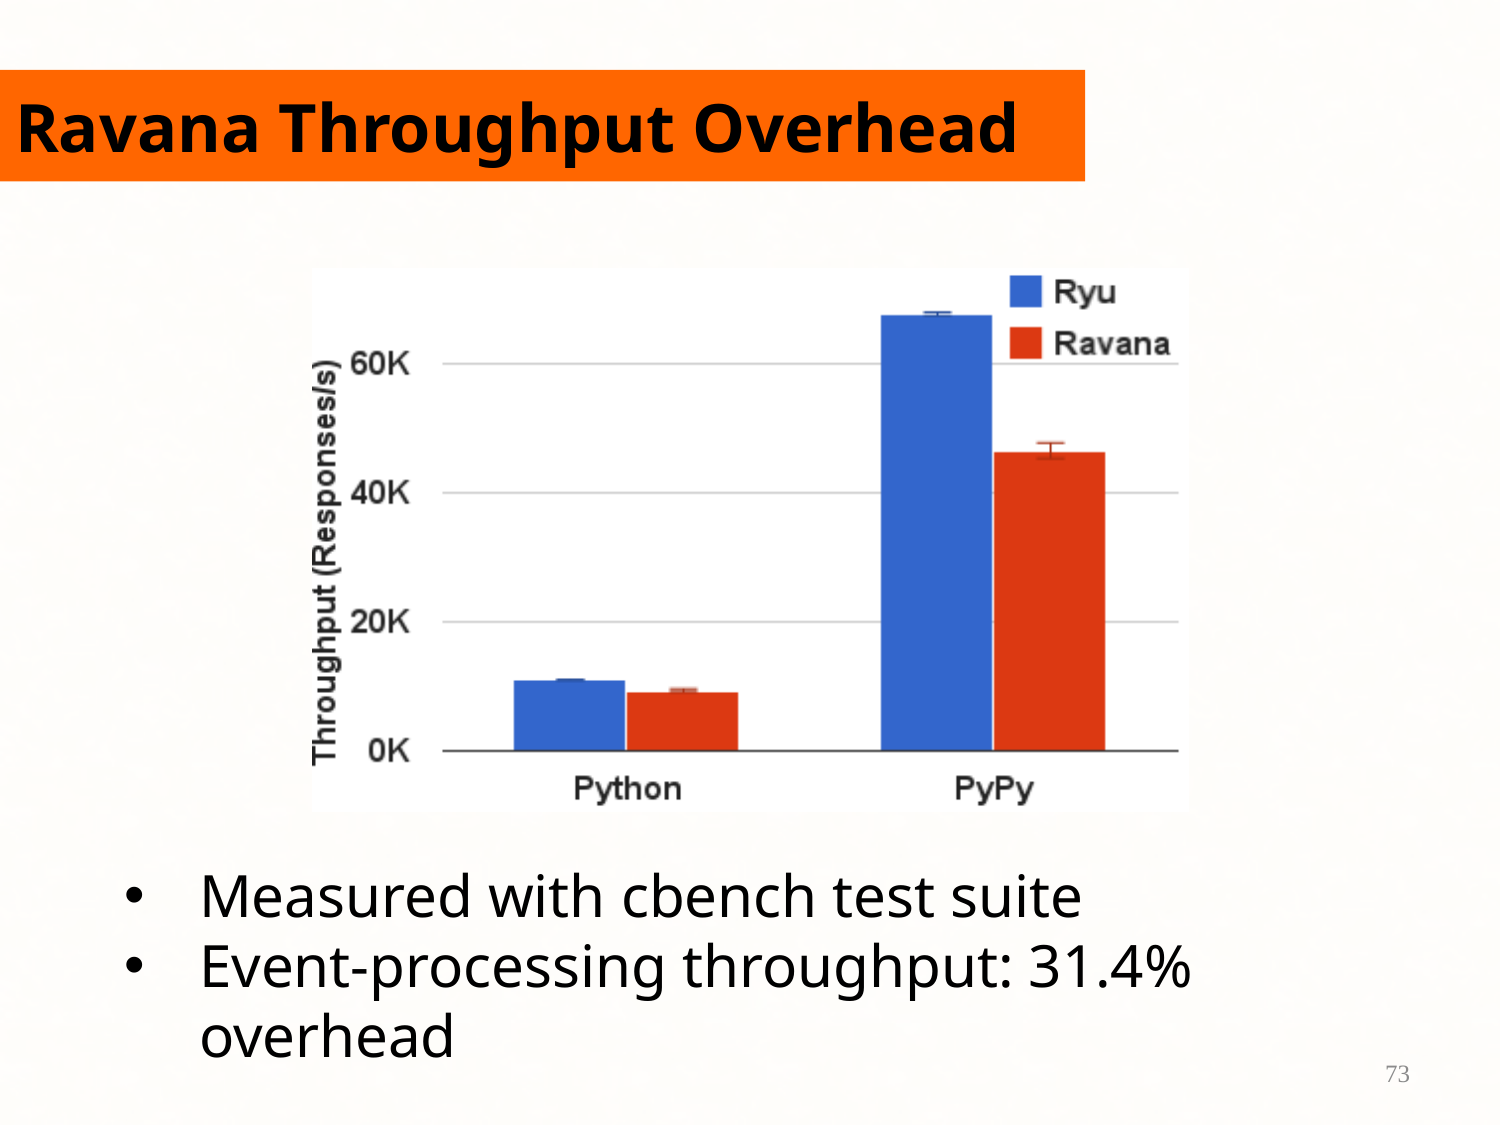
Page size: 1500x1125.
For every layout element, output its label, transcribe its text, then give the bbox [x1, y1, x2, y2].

picture [312, 268, 1189, 812]
slide_number 73 [1074, 1042, 1425, 1103]
text_box Measured with cbench test suite Event-processing throughput: 31.4% overhead [109, 851, 1435, 1077]
title Ravana Throughput Overhead [0, 69, 1086, 182]
